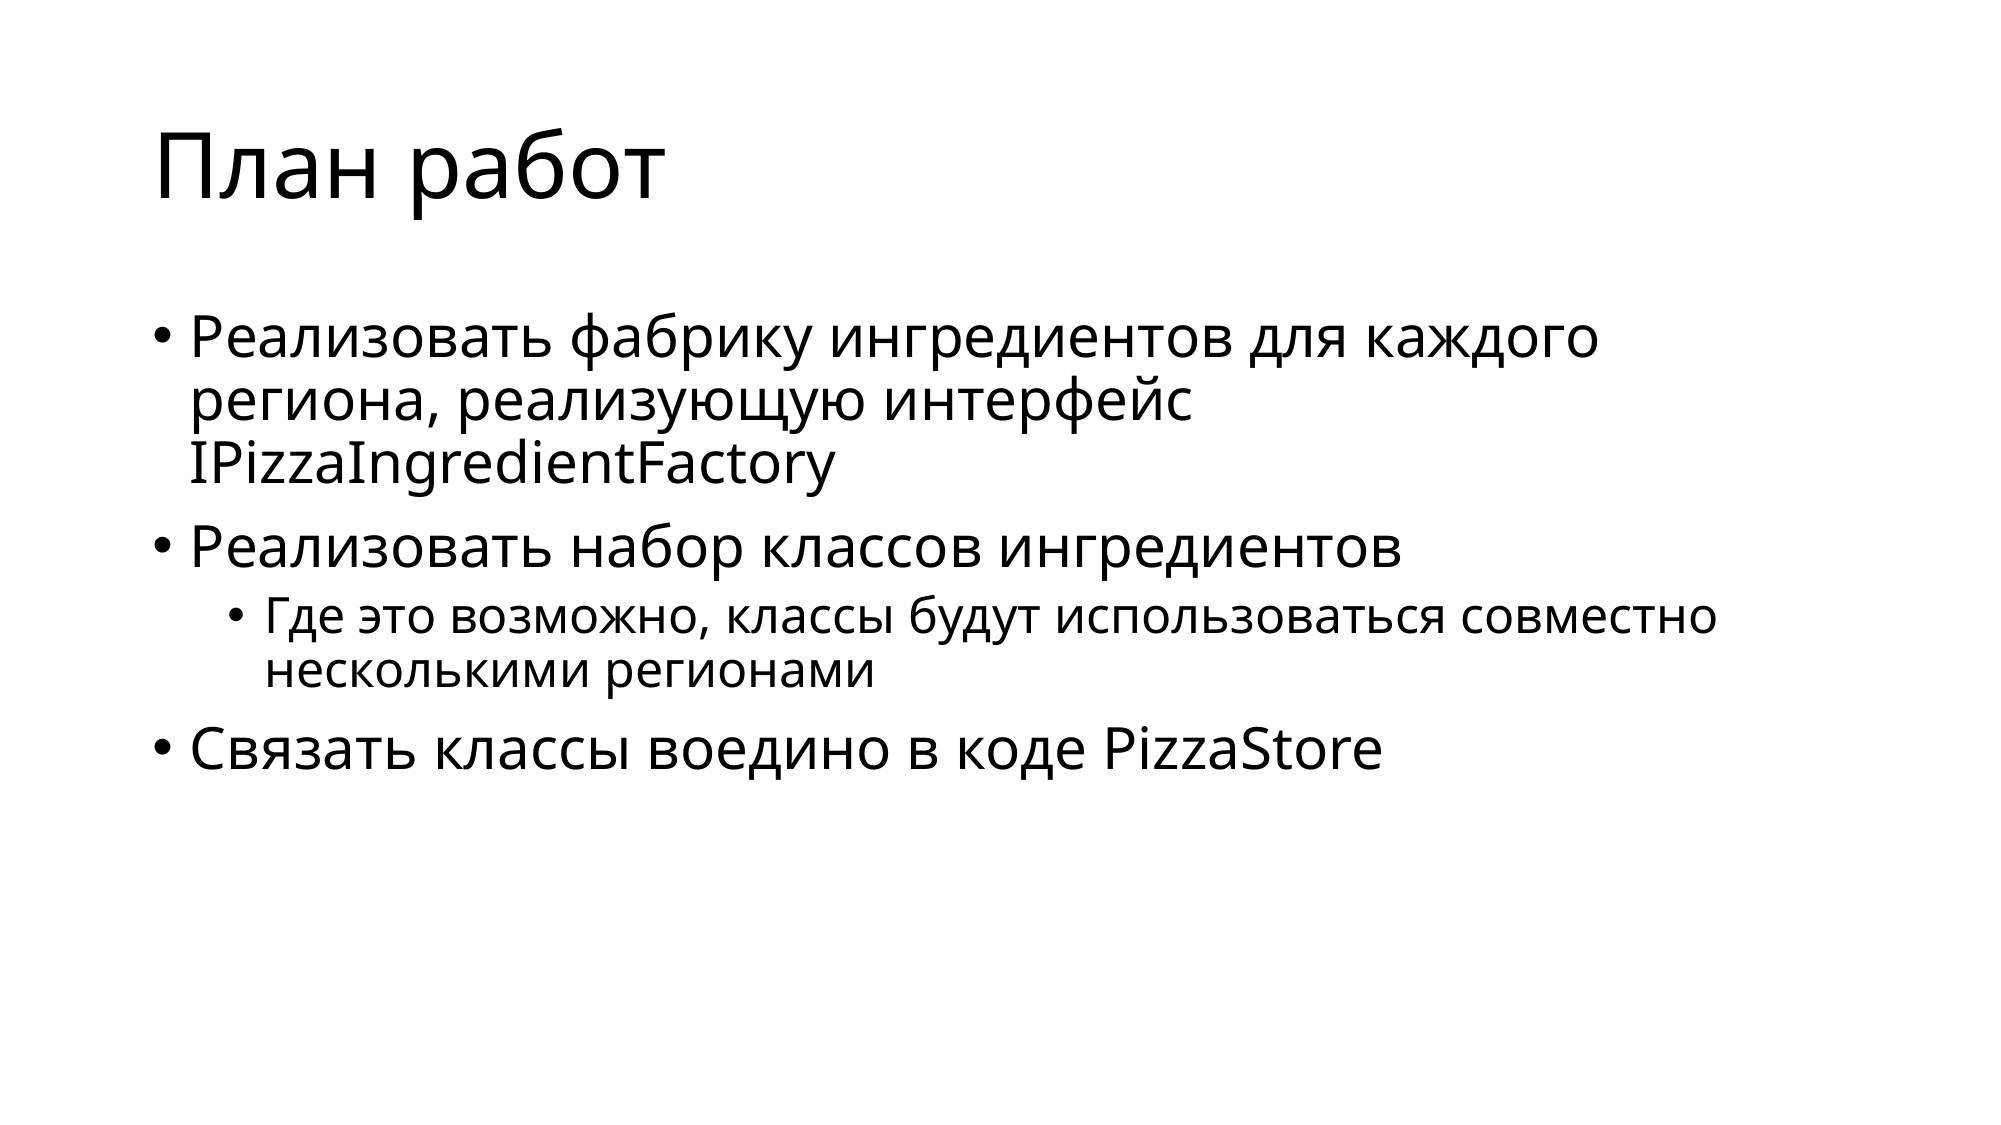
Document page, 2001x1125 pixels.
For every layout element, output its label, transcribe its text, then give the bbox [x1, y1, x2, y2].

list Реализовать фабрику ингредиентов для каждого региона, реализующую интерфейс IPizzaIngredientFactory Реализовать набор классов ингредиентов Где это возможно, классы будут использоваться совместно несколькими регионами Связать классы воедино в коде PizzaStore [137, 299, 1863, 1014]
title План работ [137, 59, 1863, 278]
